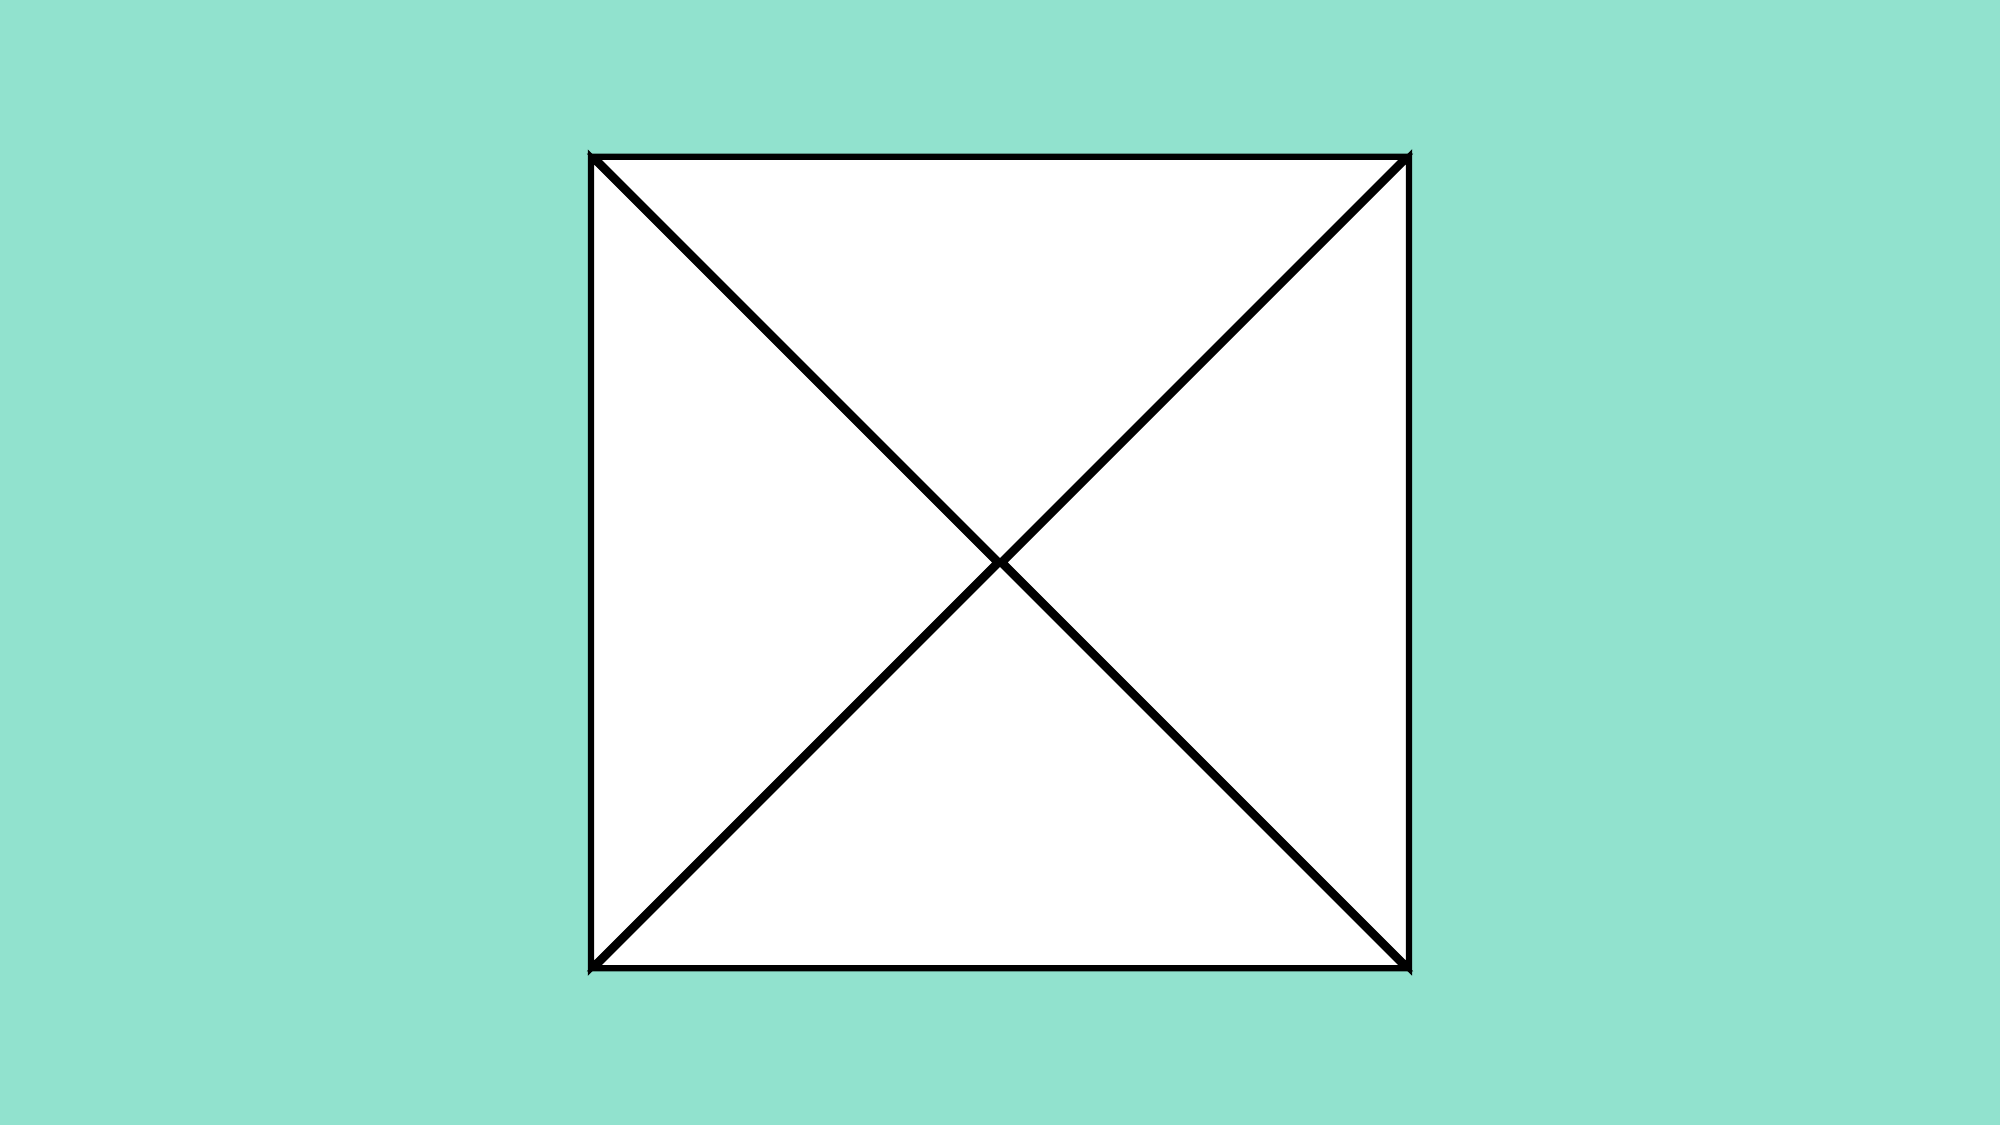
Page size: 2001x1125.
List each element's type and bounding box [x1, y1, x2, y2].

text_box [1001, 154, 1411, 971]
text_box [589, 154, 998, 971]
text_box [591, 155, 1408, 562]
text_box [591, 561, 1408, 970]
